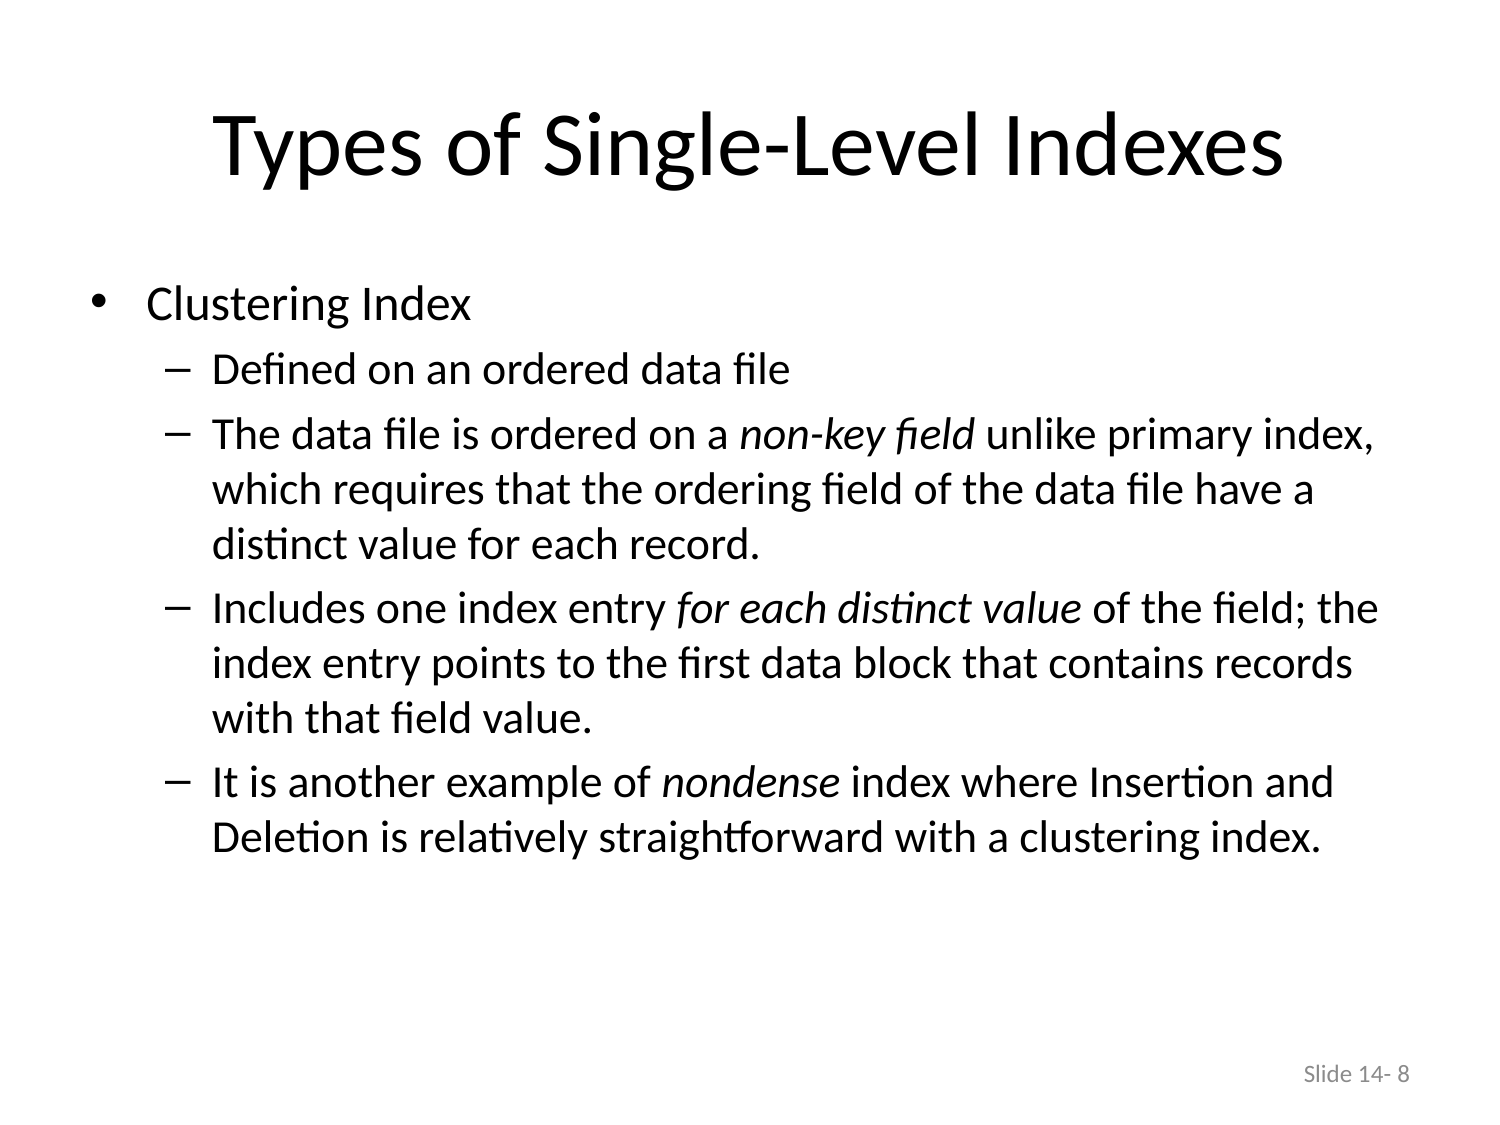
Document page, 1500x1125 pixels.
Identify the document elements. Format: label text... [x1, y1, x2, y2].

list Clustering Index Defined on an ordered data file The data file is ordered on a non-key field unlike primary index, which requires that the ordering field of the data file have a distinct value for each record. Includes one index entry for each distinct value of the field; the index entry points to the first data block that contains records with that field value. It is another example of nondense index where Insertion and Deletion is relatively straightforward with a clustering index. [75, 262, 1425, 1005]
title Types of Single-Level Indexes [75, 45, 1425, 233]
slide_number Slide 14- 8 [1074, 1042, 1425, 1103]
